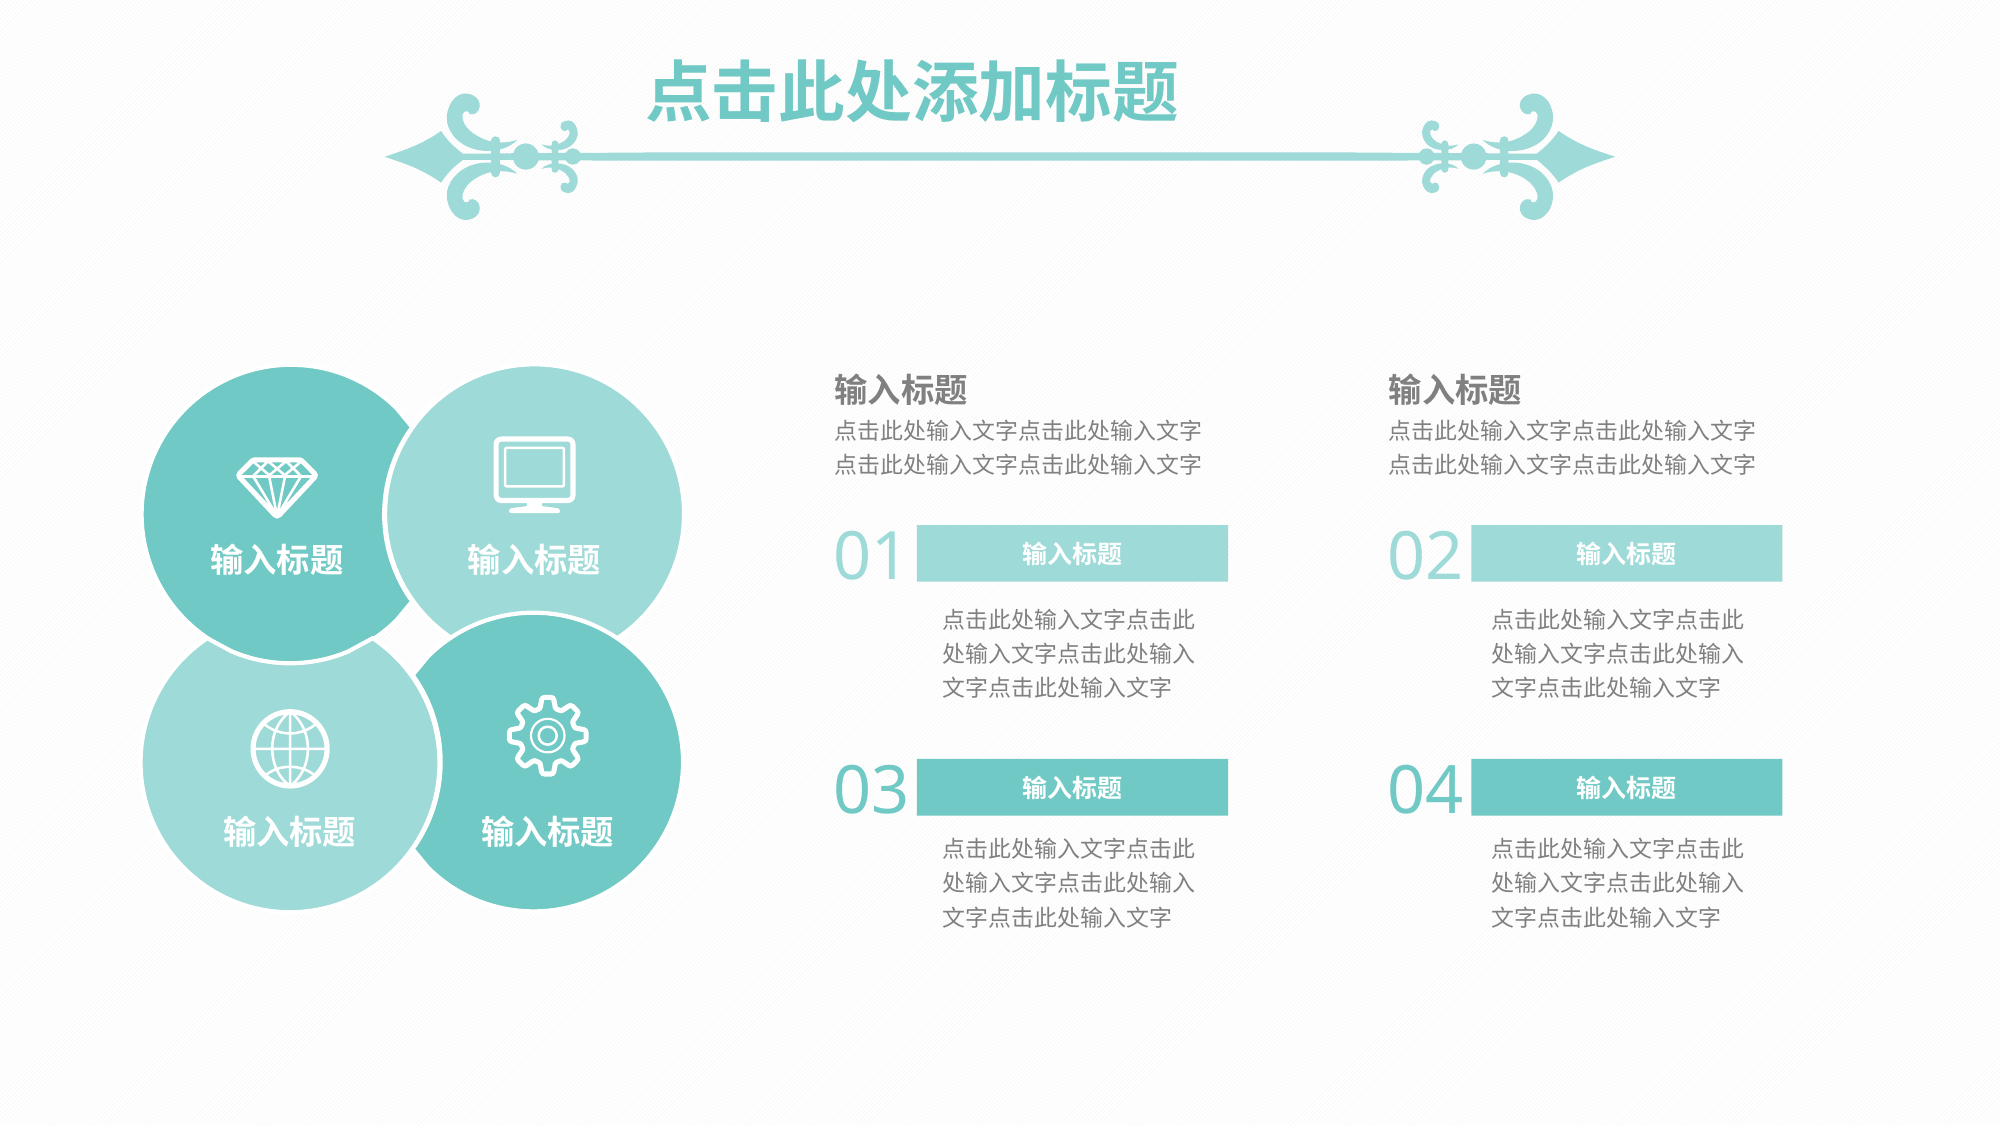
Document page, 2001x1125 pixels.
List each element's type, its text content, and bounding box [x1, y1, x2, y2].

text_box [1367, 505, 1783, 711]
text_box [141, 364, 385, 638]
text_box 输入标题 点击此处输入文字点击此处输入文字点击此处输入文字点击此处输入文字 [819, 352, 1228, 486]
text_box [384, 90, 1616, 224]
text_box 输入标题 点击此处输入文字点击此处输入文字点击此处输入文字点击此处输入文字 [1374, 352, 1783, 486]
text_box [140, 638, 440, 913]
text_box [812, 739, 1229, 940]
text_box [812, 505, 1229, 711]
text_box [412, 612, 684, 912]
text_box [385, 364, 685, 639]
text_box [1367, 739, 1783, 940]
text_box 点击此处添加标题 [630, 42, 1370, 90]
